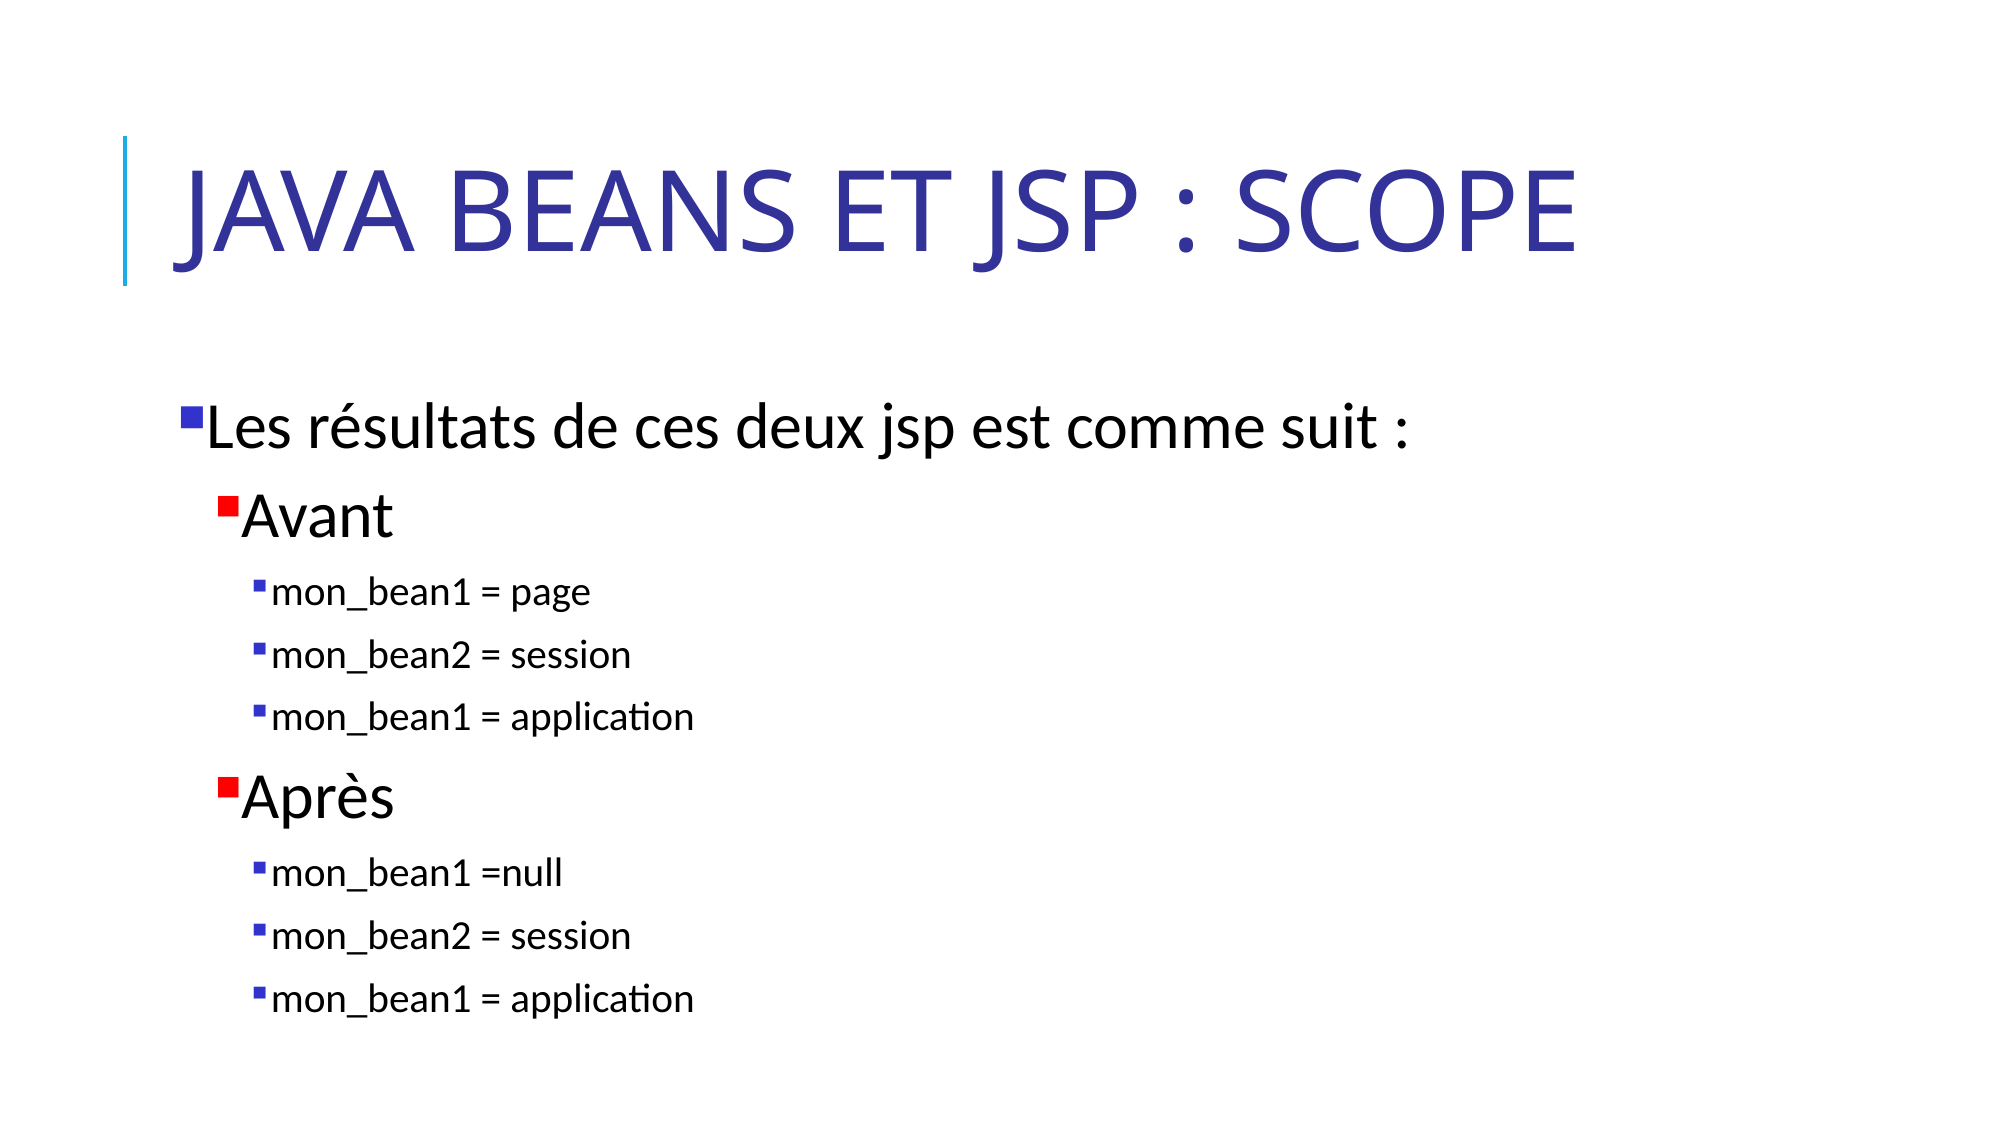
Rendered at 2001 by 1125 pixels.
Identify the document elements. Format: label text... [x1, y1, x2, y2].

title Java Beans et JSP : scope [168, 96, 1763, 342]
list Les résultats de ces deux jsp est comme suit : Avant mon_bean1 = page mon_bean2 = session mon_bean1 = application Après mon_bean1 =null mon_bean2 = session mon_bean1 = application [168, 375, 1763, 1035]
